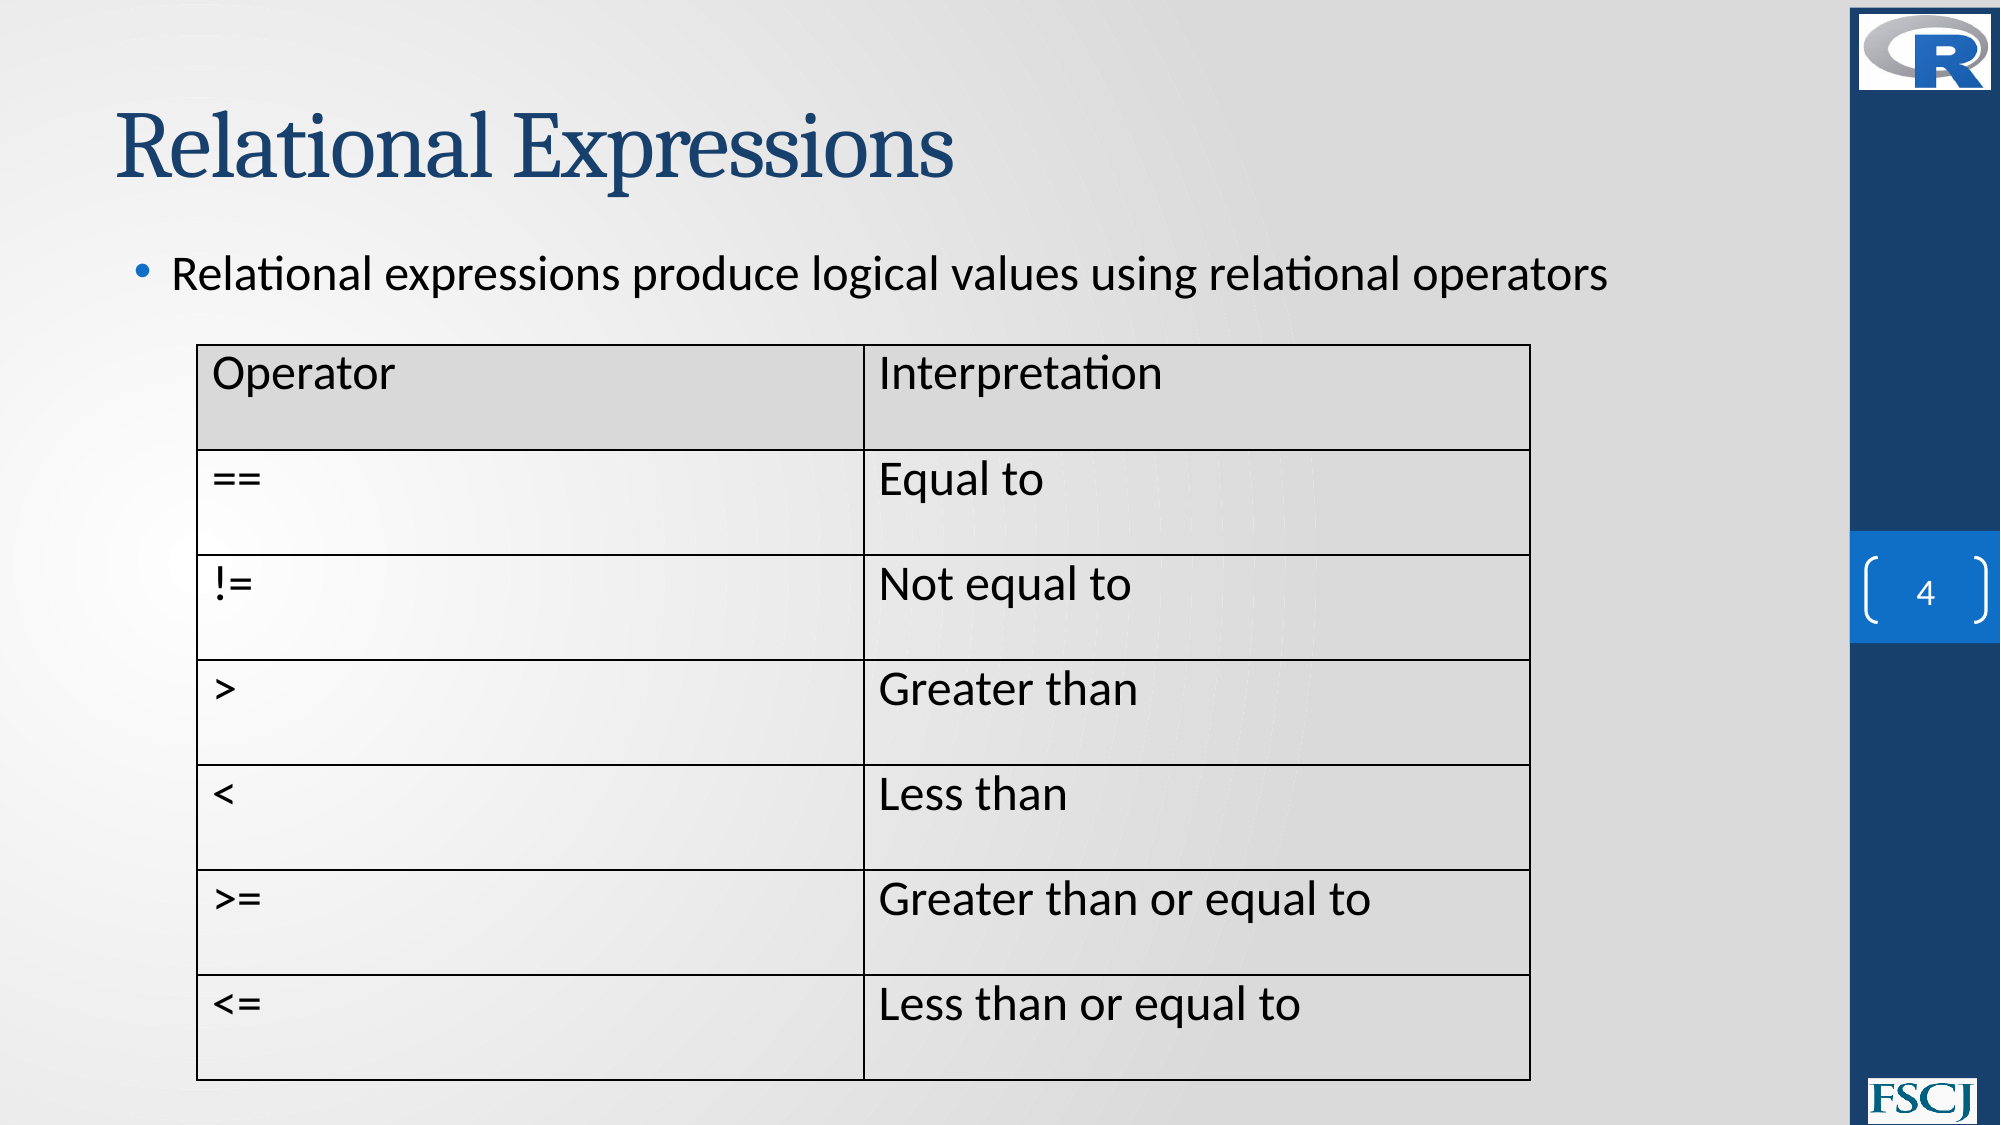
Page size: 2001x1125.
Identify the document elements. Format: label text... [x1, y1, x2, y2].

picture [1859, 14, 1991, 90]
table_cell Equal to [865, 451, 1529, 554]
table_cell < [198, 766, 863, 869]
table_cell Greater than [865, 661, 1529, 764]
title Relational Expressions [99, 45, 1767, 232]
table_cell Less than [865, 766, 1529, 869]
list Relational expressions produce logical values using relational operators [99, 232, 1767, 1063]
table_header Interpretation [865, 346, 1529, 449]
table_cell Greater than or equal to [865, 871, 1529, 974]
table_cell Not equal to [865, 556, 1529, 659]
table_header Operator [198, 346, 863, 449]
table_cell >= [198, 871, 863, 974]
table_cell == [198, 451, 863, 554]
slide_number 4 [1864, 555, 1988, 624]
table_cell Less than or equal to [865, 976, 1529, 1079]
table_cell != [198, 556, 863, 659]
picture [1868, 1078, 1977, 1124]
table_cell <= [198, 976, 863, 1079]
table_cell > [198, 661, 863, 764]
